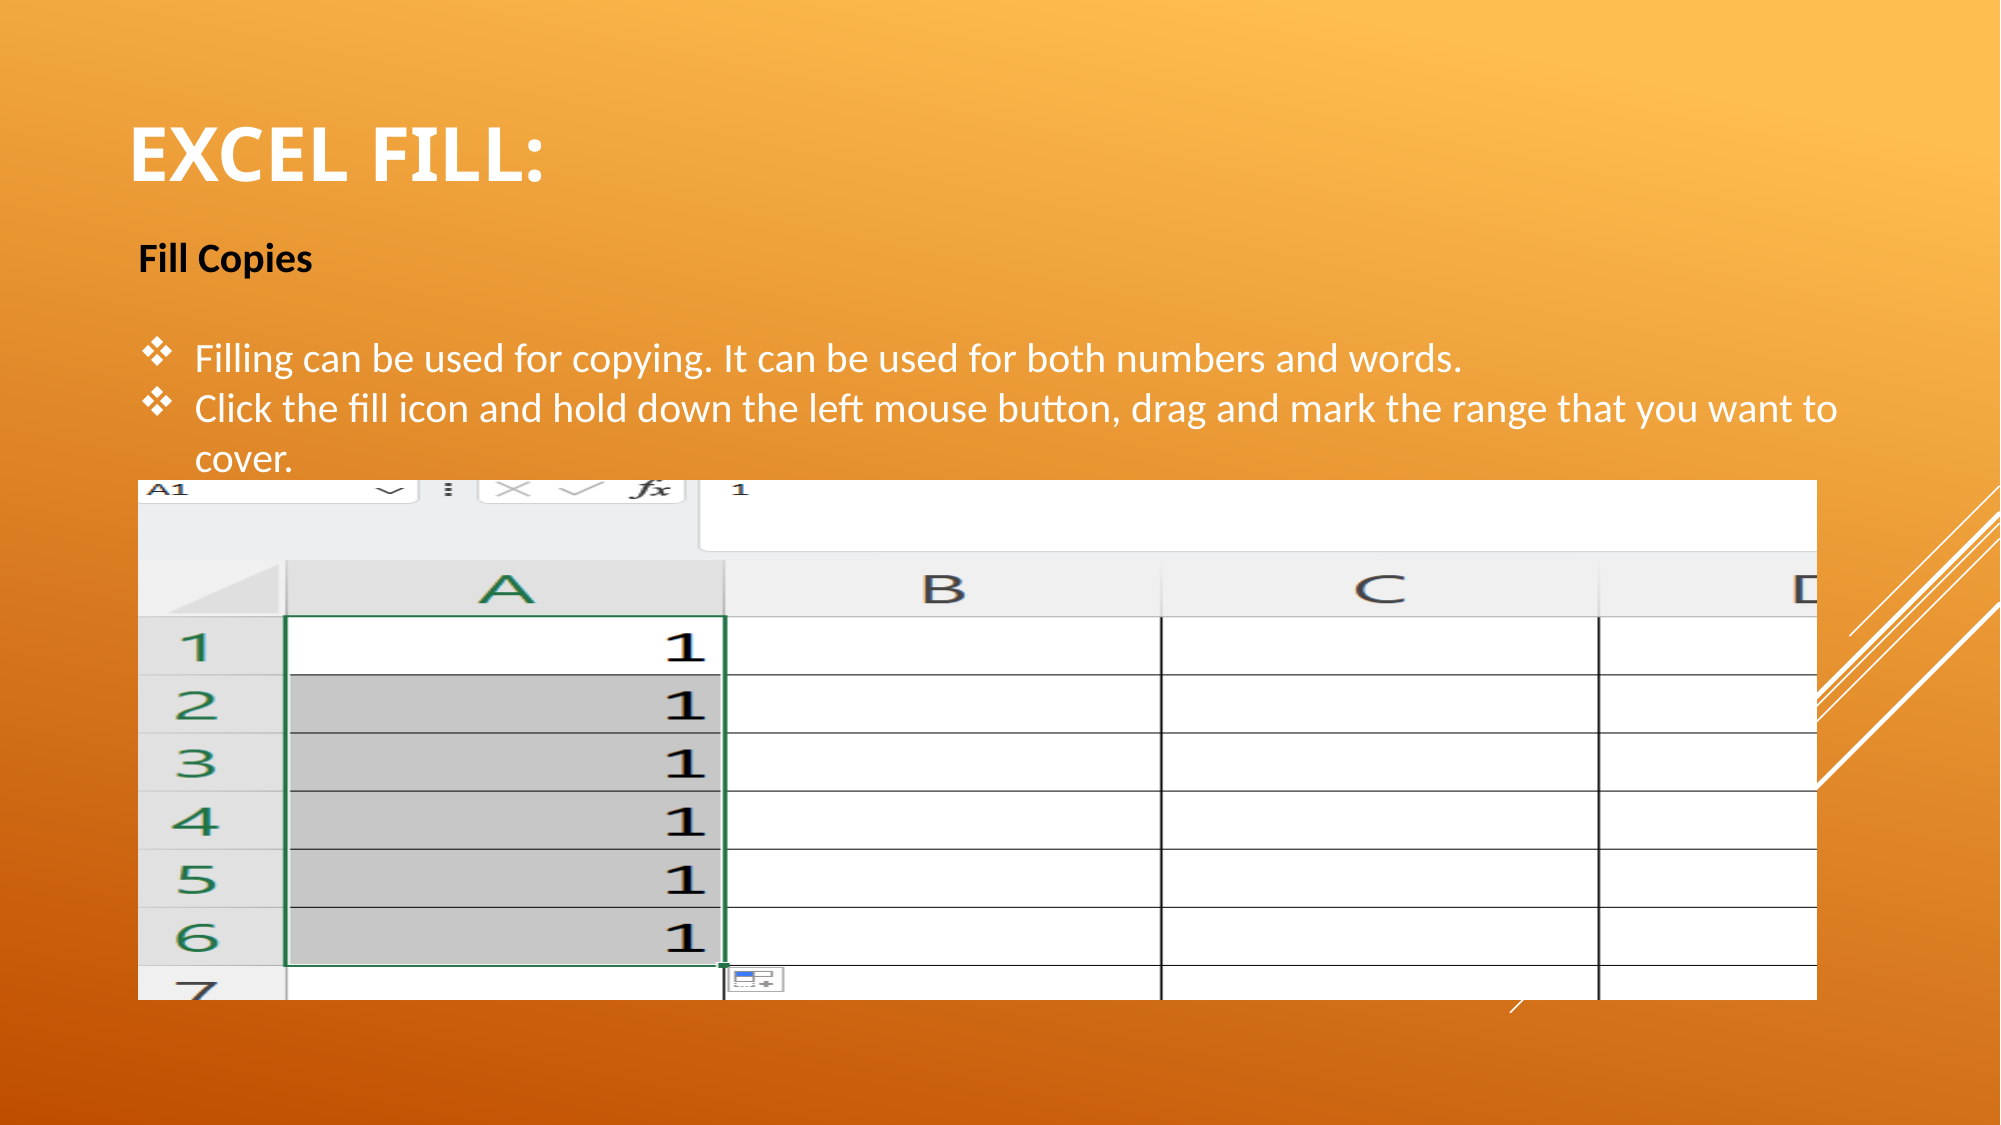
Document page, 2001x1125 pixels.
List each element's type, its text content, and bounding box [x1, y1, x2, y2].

picture [138, 480, 1818, 1000]
list Fill Copies Filling can be used for copying. It can be used for both numbers and words. Click the fill icon and hold down the left mouse button, drag and mark the range that you want to cover. Filling the range A1:A10 creates ten copies of 1: [123, 223, 1888, 1000]
title Excel fill: [112, 68, 1903, 204]
